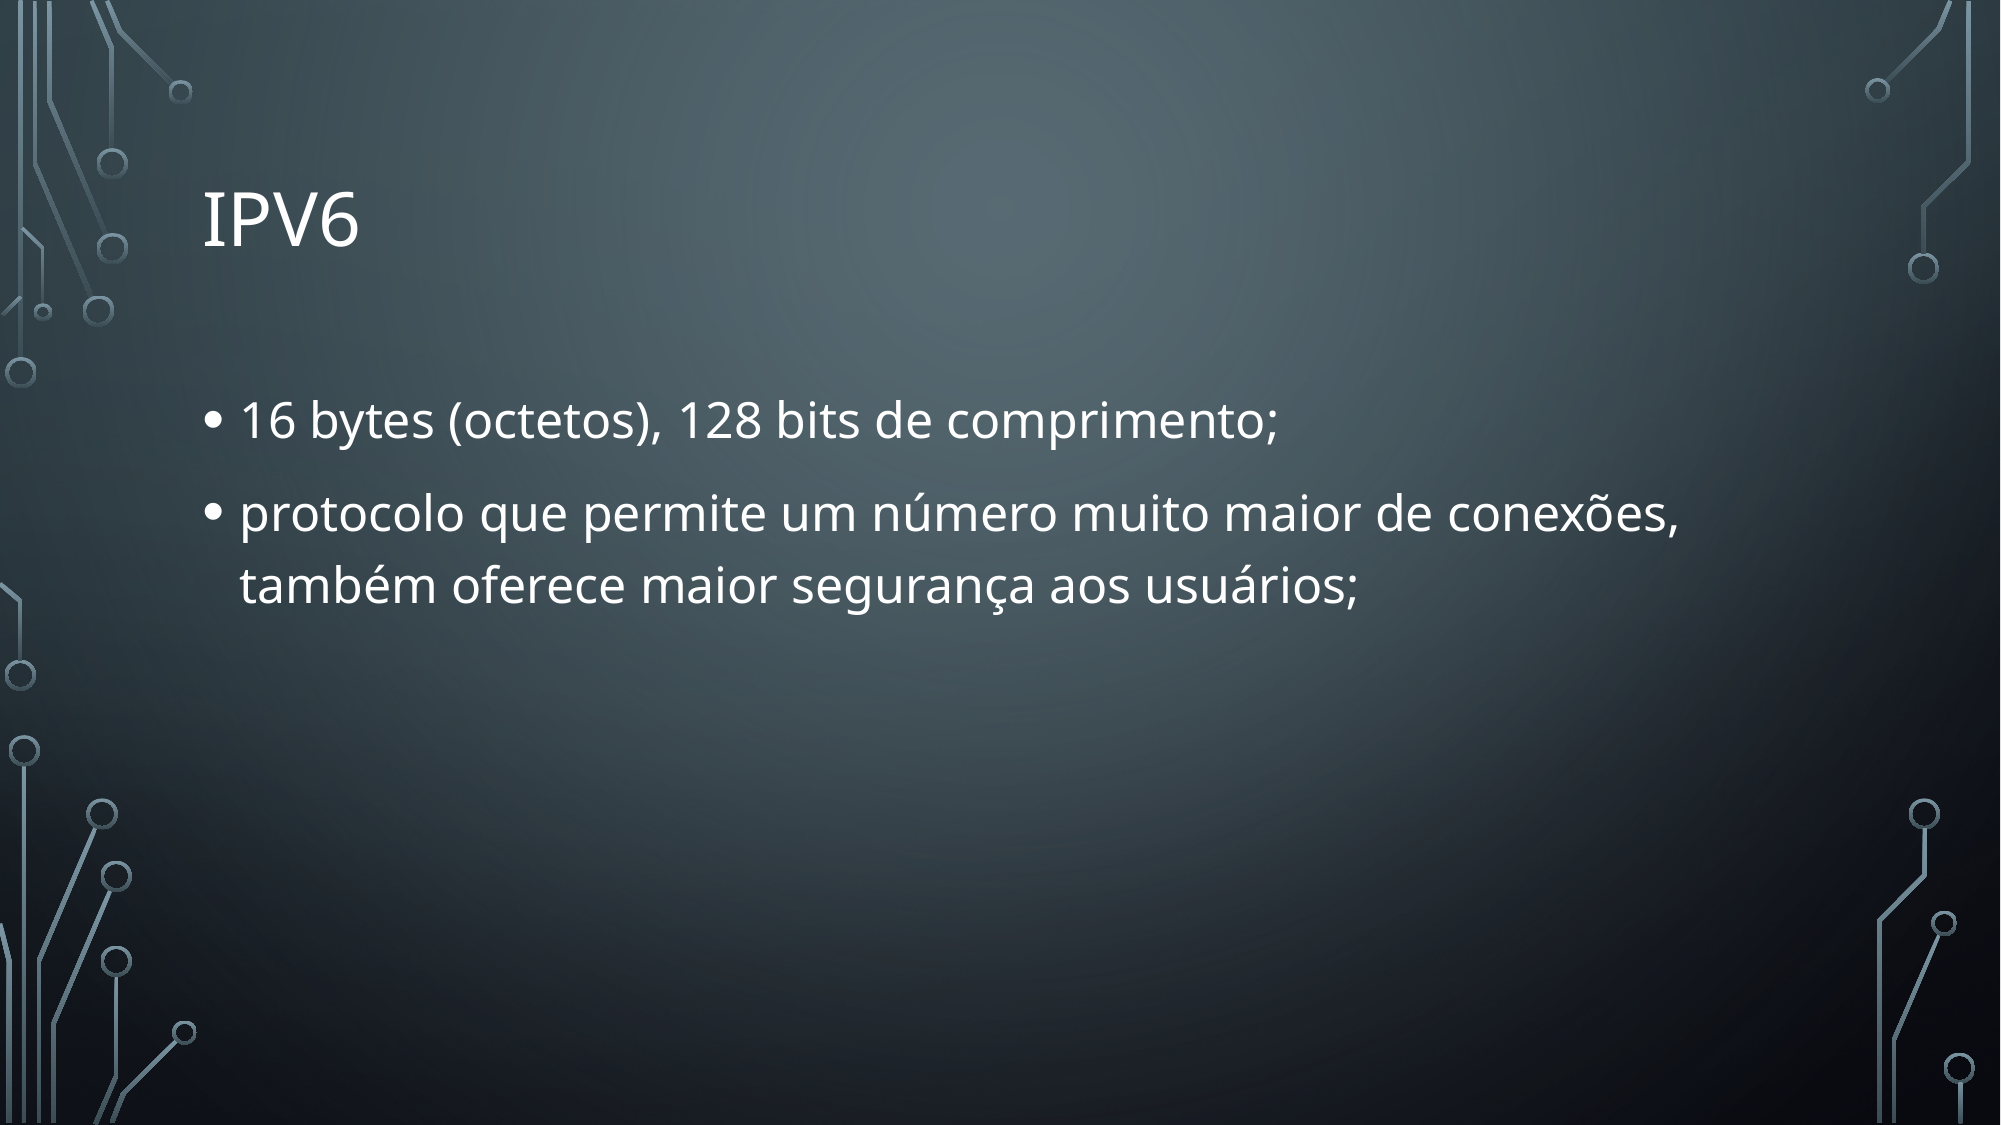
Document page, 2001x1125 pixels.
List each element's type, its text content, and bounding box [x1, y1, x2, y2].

title ipv6 [187, 101, 1813, 344]
list 16 bytes (octetos), 128 bits de comprimento; protocolo que permite um número muito maior de conexões, também oferece maior segurança aos usuários; [187, 369, 1813, 950]
